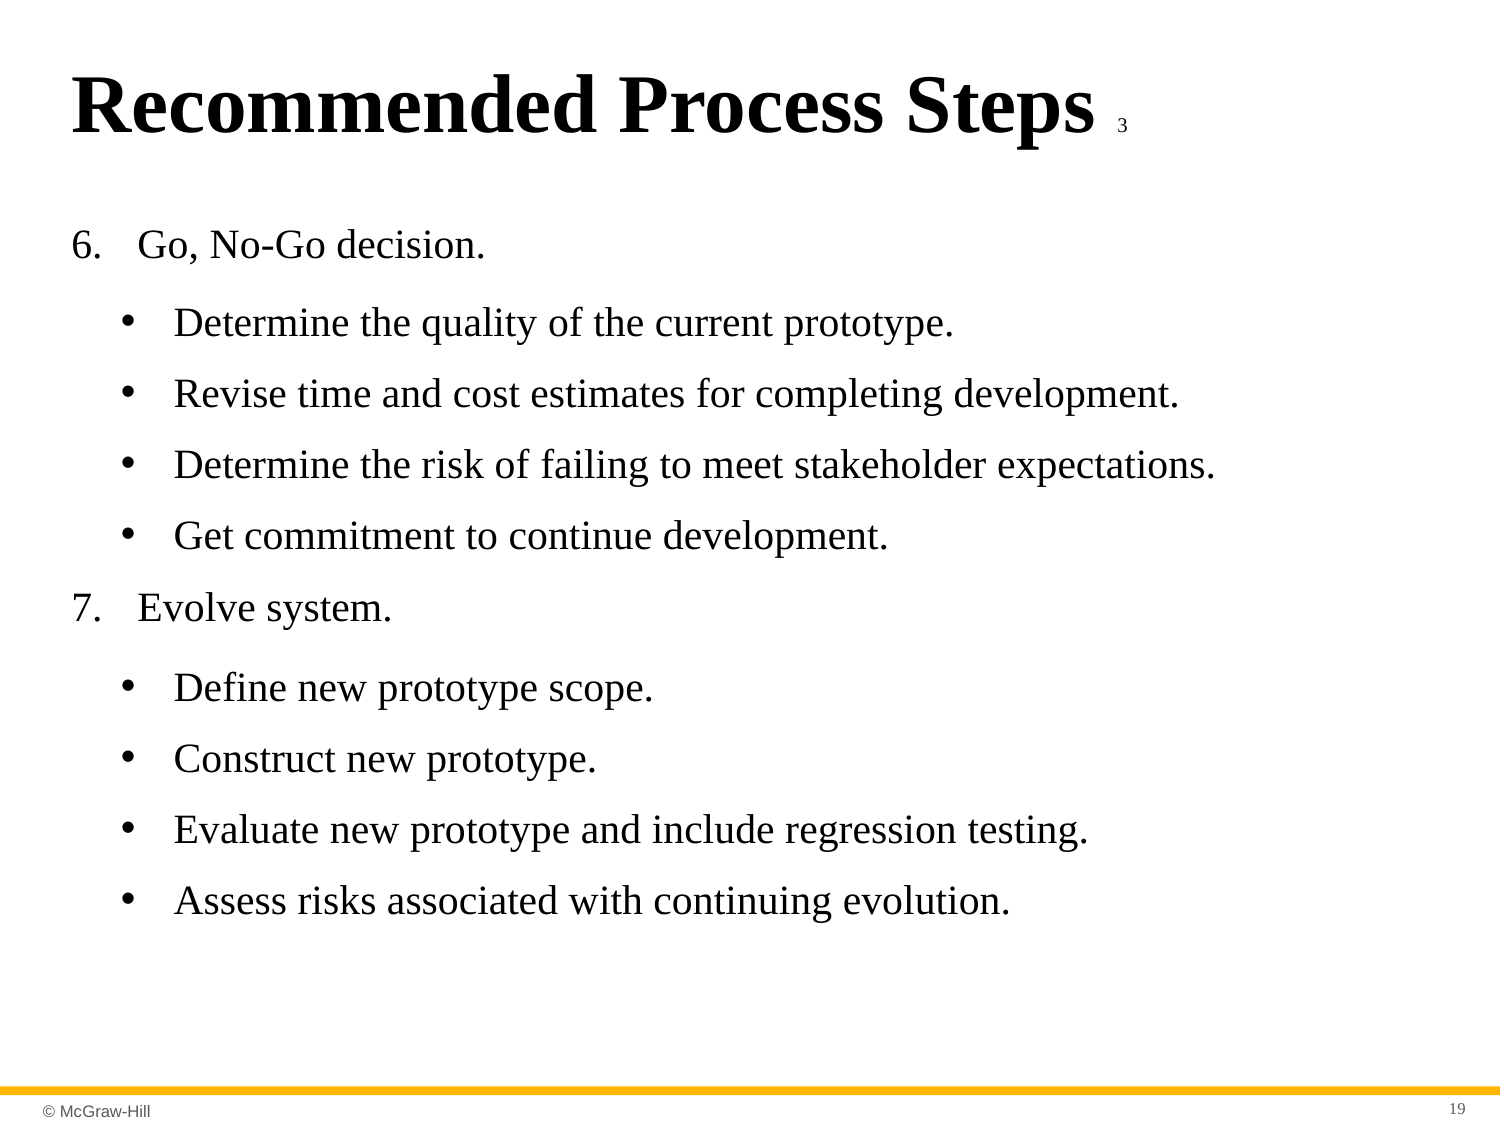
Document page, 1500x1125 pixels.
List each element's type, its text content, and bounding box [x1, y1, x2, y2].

list Determine the quality of the current prototype. Revise time and cost estimates for completing development. Determine the risk of failing to meet stakeholder expectations. Get commitment to continue development. [56, 287, 1444, 566]
list Go, No-Go decision. [56, 209, 1444, 277]
slide_number 19 [1415, 1094, 1474, 1122]
list Define new prototype scope. Construct new prototype. Evaluate new prototype and include regression testing. Assess risks associated with continuing evolution. [56, 652, 1444, 934]
list Evolve system. [56, 571, 1444, 644]
title Recommended Process Steps 3 [56, 50, 1444, 162]
